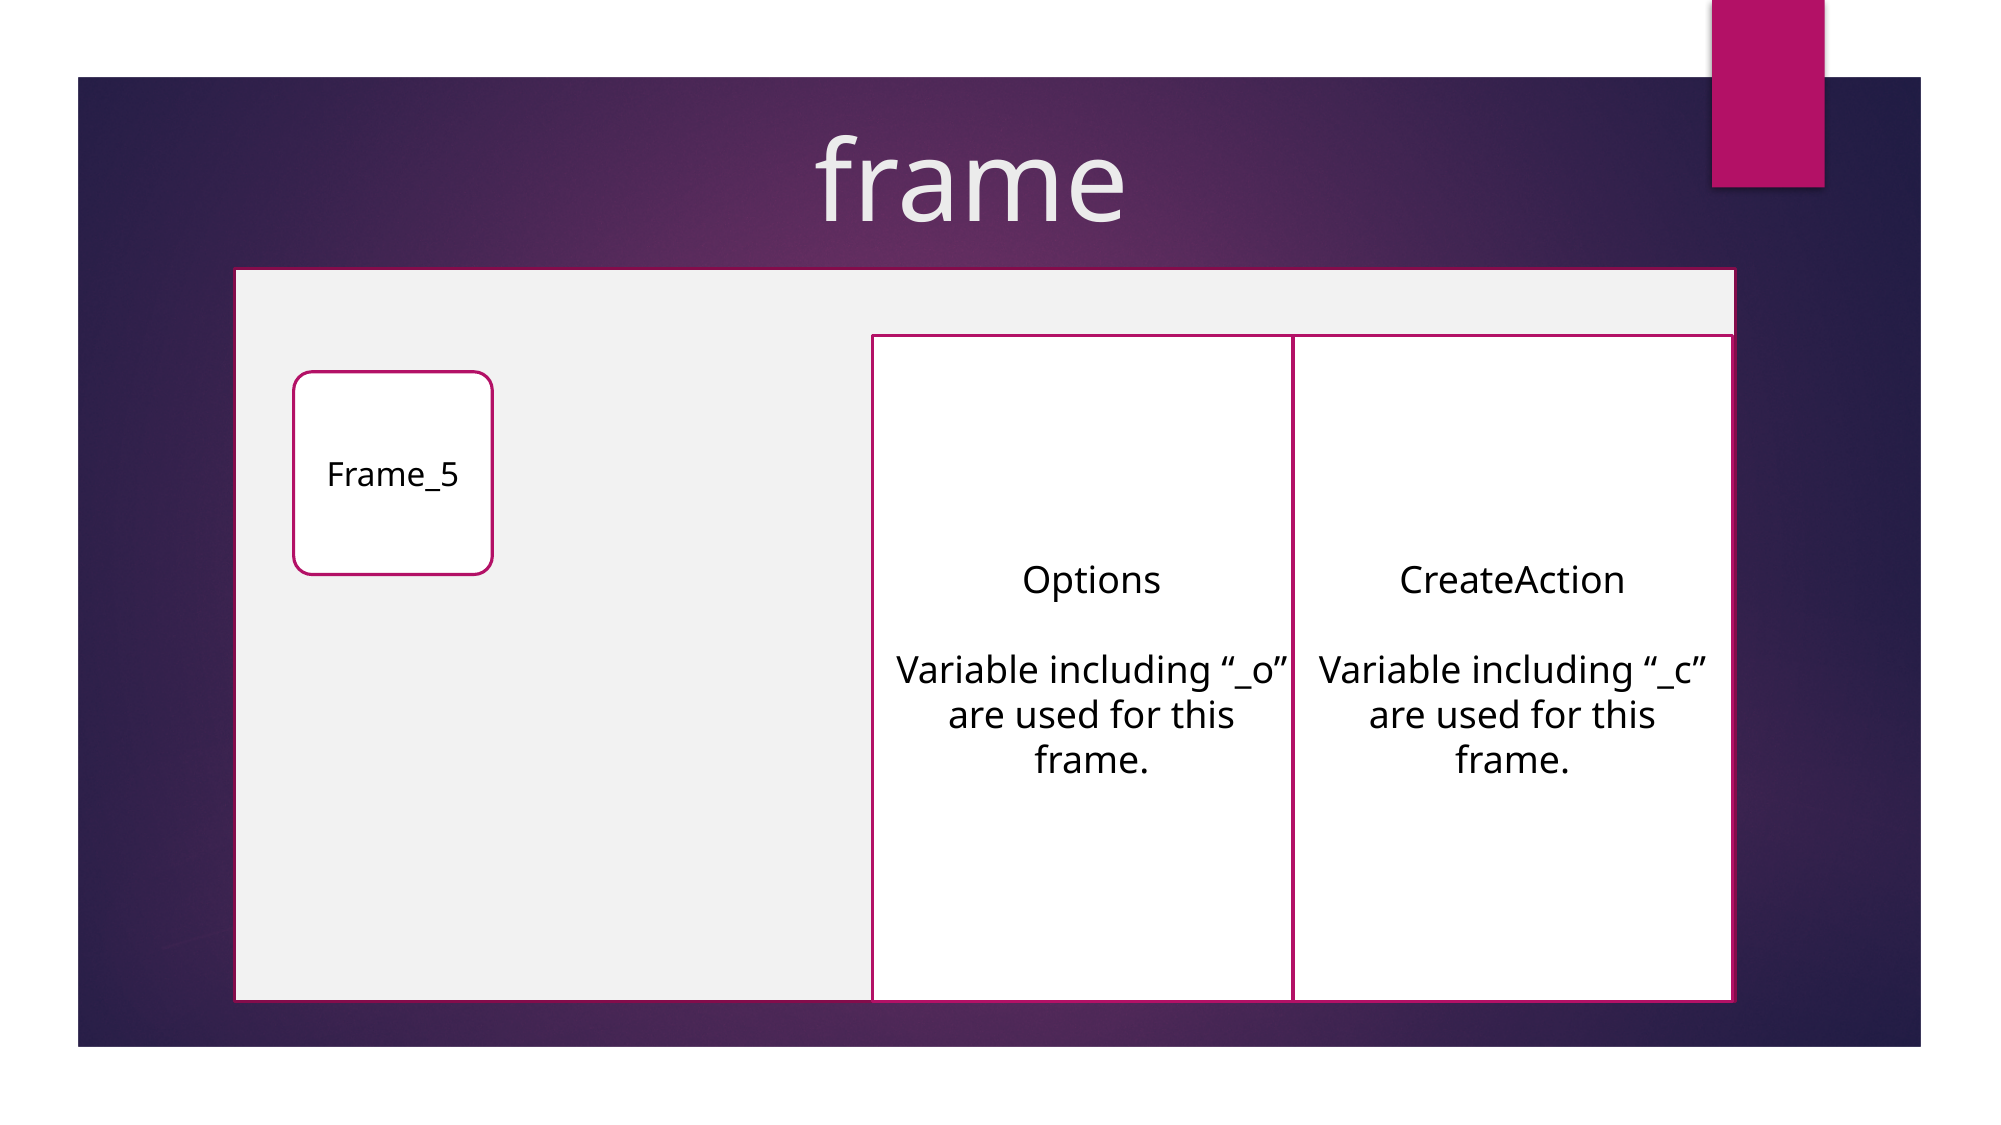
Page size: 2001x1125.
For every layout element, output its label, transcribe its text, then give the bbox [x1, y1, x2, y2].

text_box Options Variable including “_o” are used for this frame. [871, 334, 1291, 1003]
text_box [233, 267, 1737, 1003]
title frame [234, 78, 1710, 252]
text_box CreateAction Variable including “_c” are used for this frame. [1291, 334, 1734, 1003]
text_box Frame_5 [292, 370, 494, 577]
